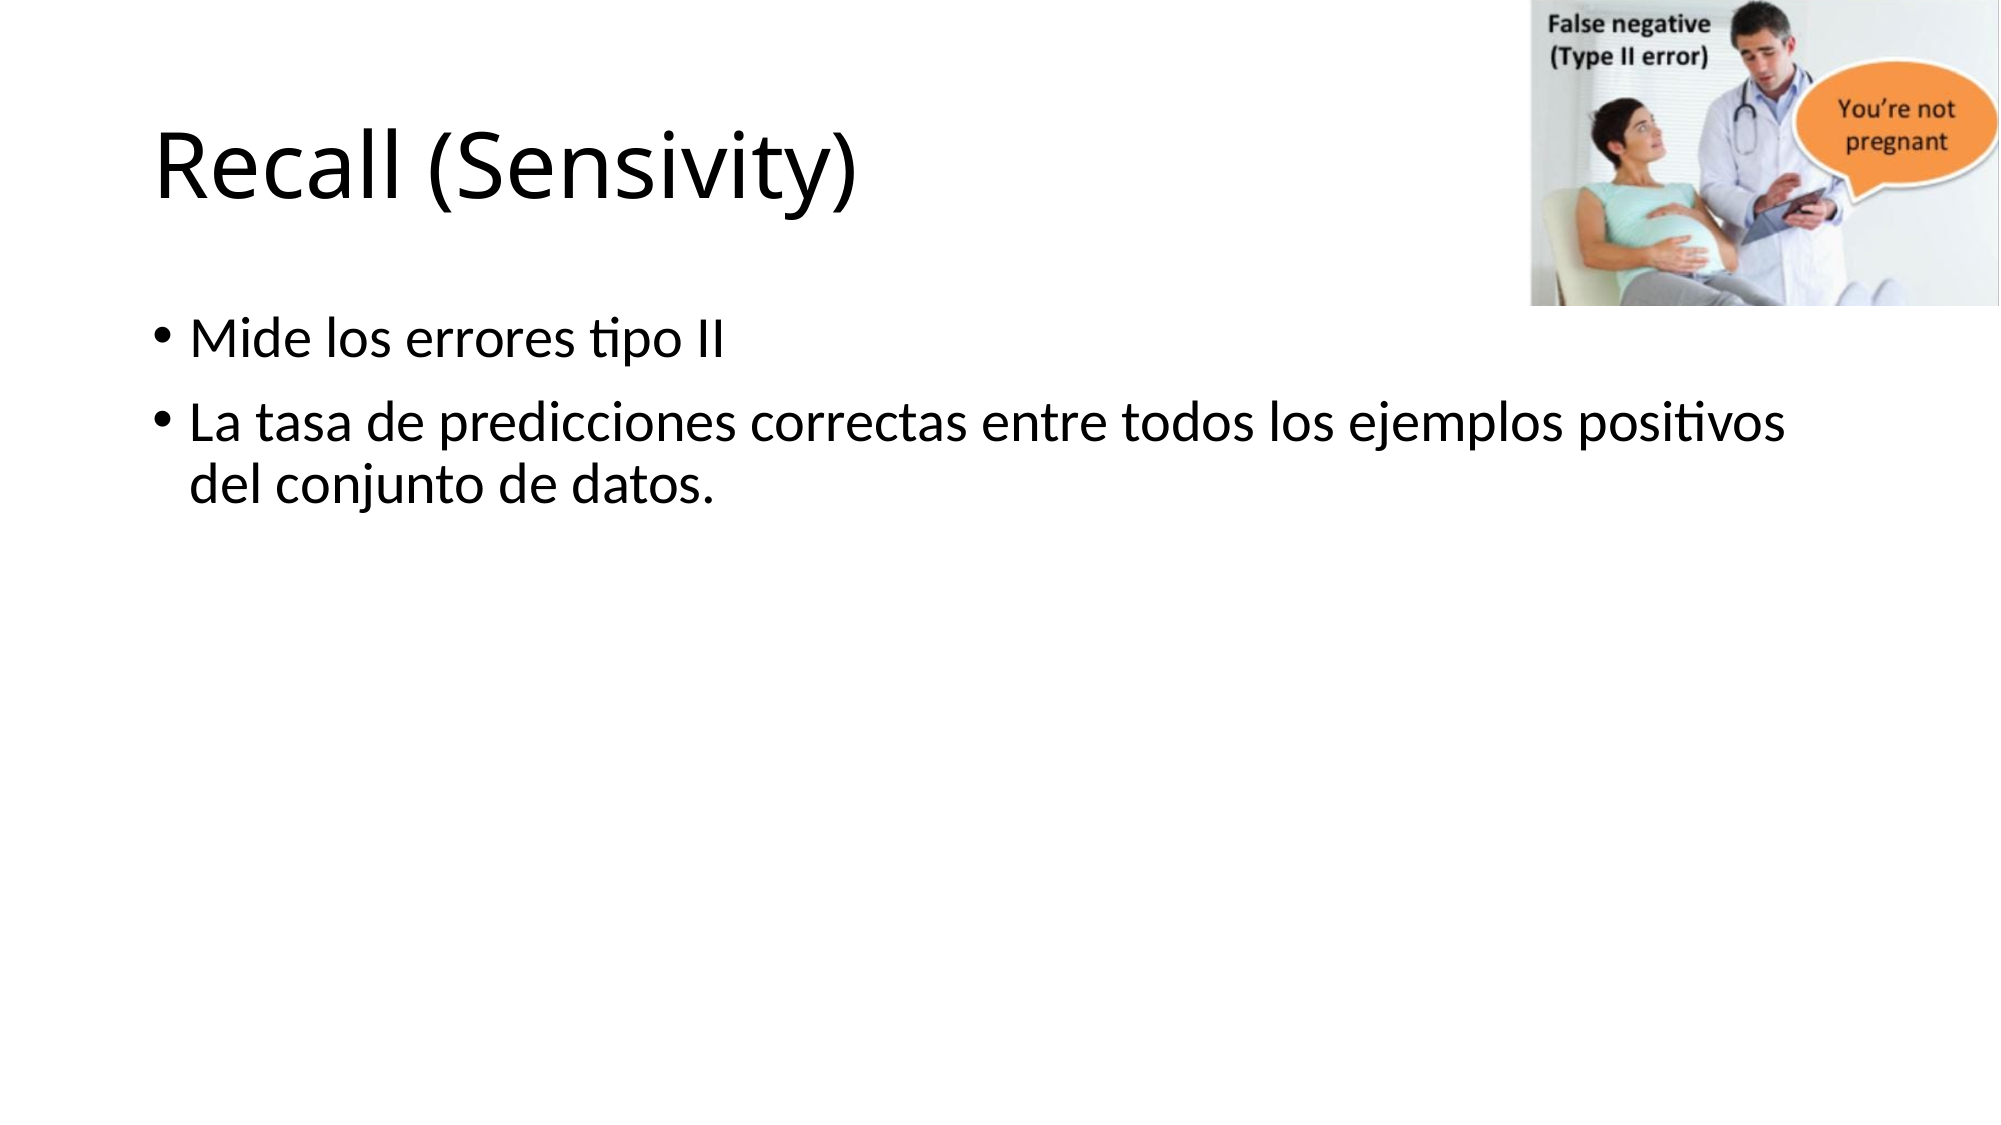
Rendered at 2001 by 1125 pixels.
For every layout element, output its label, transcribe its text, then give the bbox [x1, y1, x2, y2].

picture [1528, 0, 2000, 306]
title Recall (Sensivity) [137, 59, 1528, 278]
